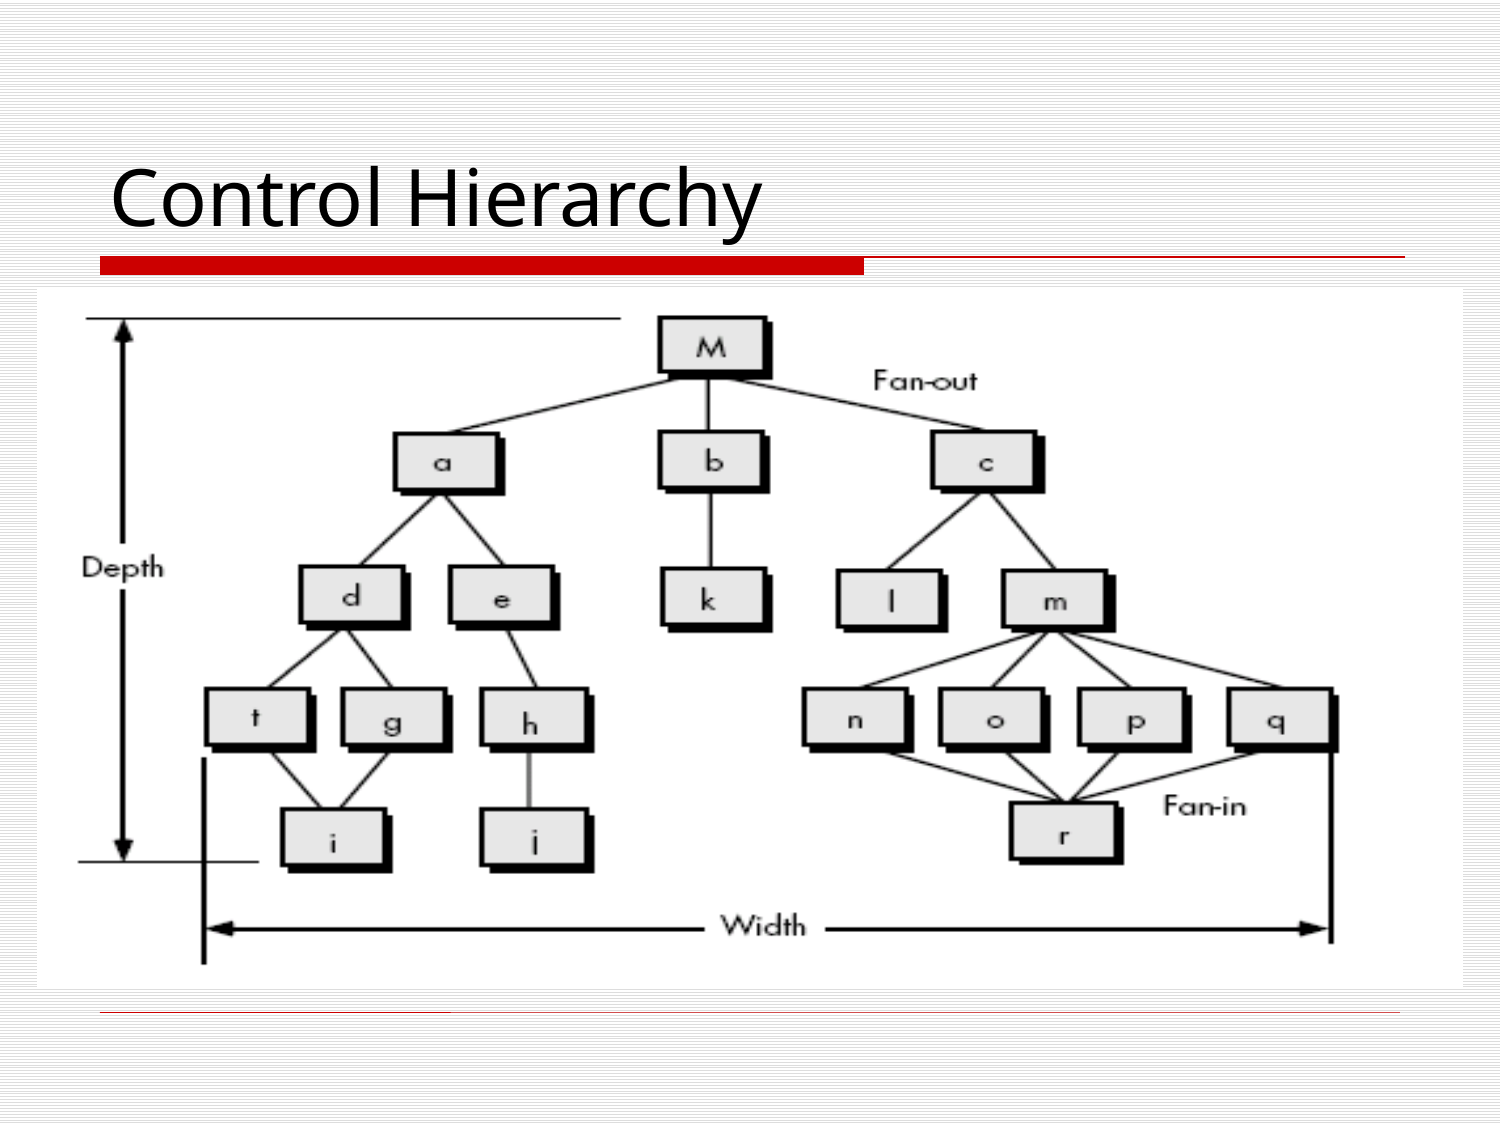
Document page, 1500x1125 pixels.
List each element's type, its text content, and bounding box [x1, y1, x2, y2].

title Control Hierarchy [93, 49, 1407, 250]
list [37, 287, 1463, 988]
